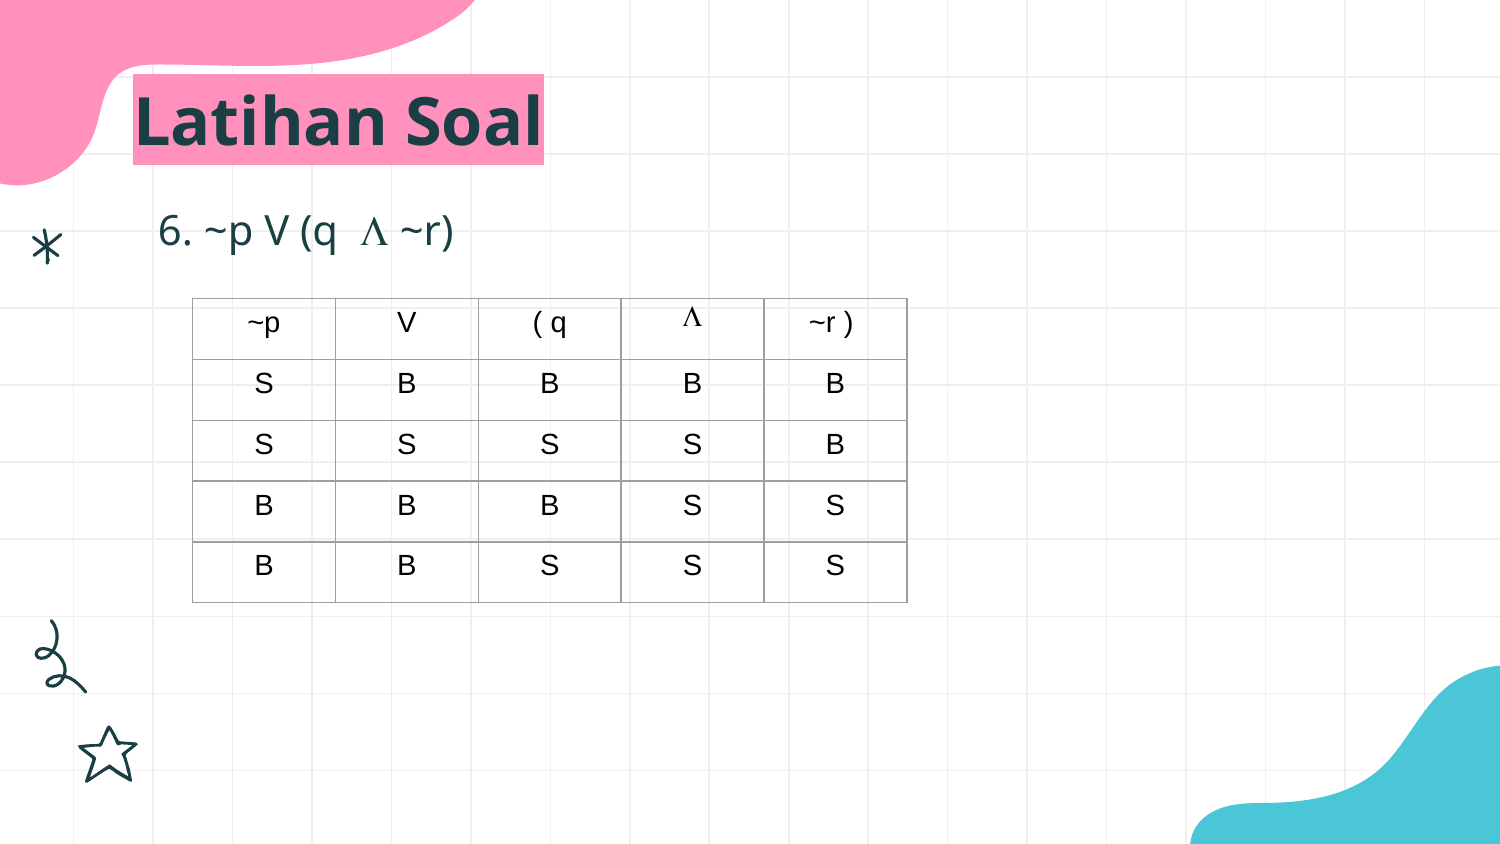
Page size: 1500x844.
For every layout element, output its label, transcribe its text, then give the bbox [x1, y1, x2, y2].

table_cell B [193, 543, 335, 602]
table_header ~r ) [765, 299, 906, 359]
table_cell S [765, 482, 906, 541]
table_cell B [193, 482, 335, 541]
table_header ~p [193, 299, 335, 359]
table_cell S [336, 421, 478, 480]
table_cell B [336, 482, 478, 541]
table_cell S [479, 543, 620, 602]
table_header V [336, 299, 478, 359]
table_cell B [336, 360, 478, 420]
table_cell S [622, 543, 763, 602]
table_cell B [765, 360, 906, 420]
table_cell S [622, 421, 763, 480]
table_cell S [479, 421, 620, 480]
table_cell S [193, 360, 335, 420]
table_cell S [622, 482, 763, 541]
table_cell B [765, 421, 906, 480]
title Latihan Soal [118, 87, 1382, 150]
table_cell B [336, 543, 478, 602]
table_header ( q [479, 299, 620, 359]
table_header  [622, 299, 763, 359]
table_cell B [479, 360, 620, 420]
table_cell B [622, 360, 763, 420]
table_cell S [765, 543, 906, 602]
table_cell B [479, 482, 620, 541]
list 6. ~p V (q  ~r) [120, 188, 1384, 254]
table_cell S [193, 421, 335, 480]
